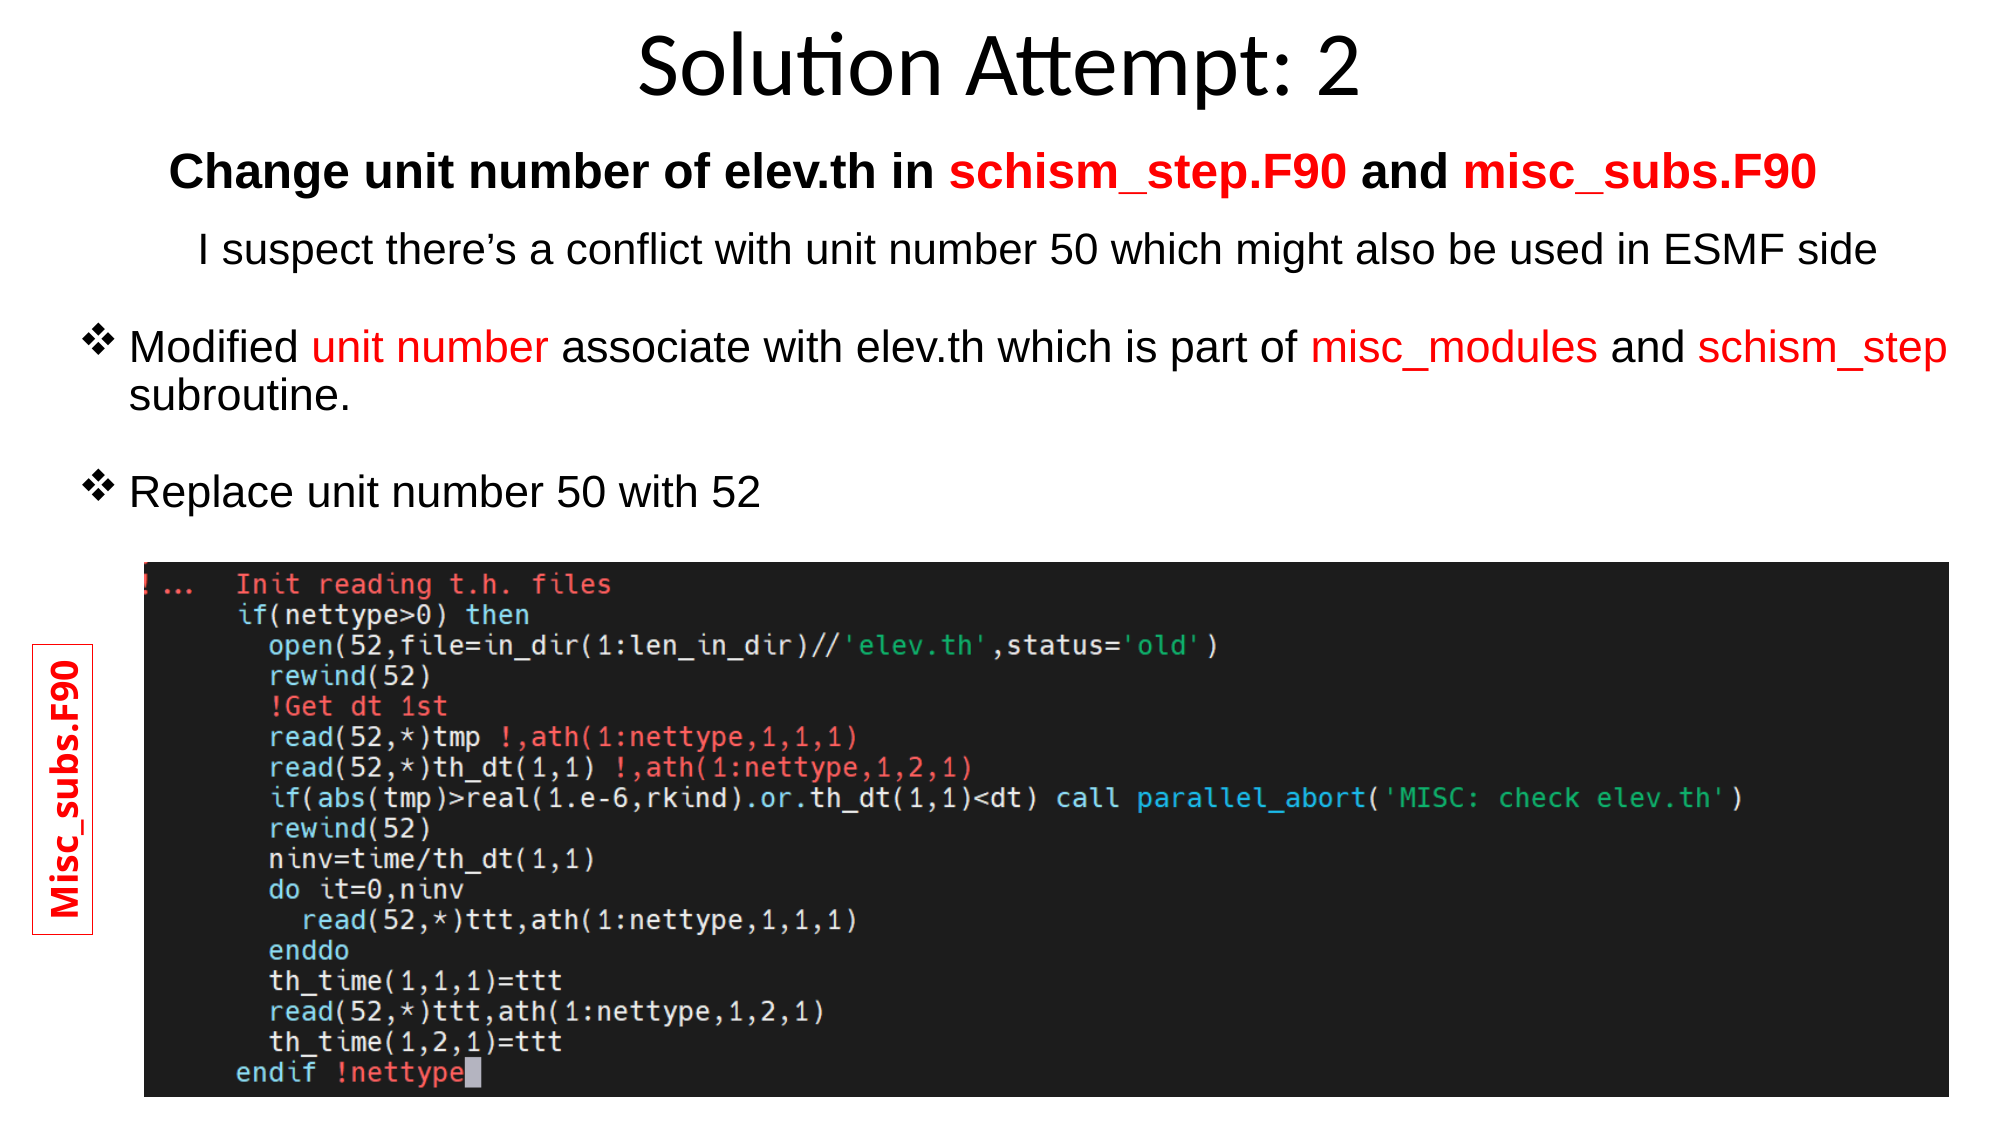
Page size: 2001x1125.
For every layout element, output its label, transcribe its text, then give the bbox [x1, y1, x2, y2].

text_box I suspect there’s a conflict with unit number 50 which might also be used in ESMF side [176, 213, 1902, 288]
picture [144, 561, 1949, 1097]
text_box Misc_subs.F90 [32, 644, 93, 935]
text_box Modified unit number associate with elev.th which is part of misc_modules and schism_step subroutine. Replace unit number 50 with 52 [63, 315, 2000, 525]
text_box Solution Attempt: 2 [137, 0, 1863, 133]
text_box Change unit number of elev.th in schism_step.F90 and misc_subs.F90 [137, 135, 1863, 210]
